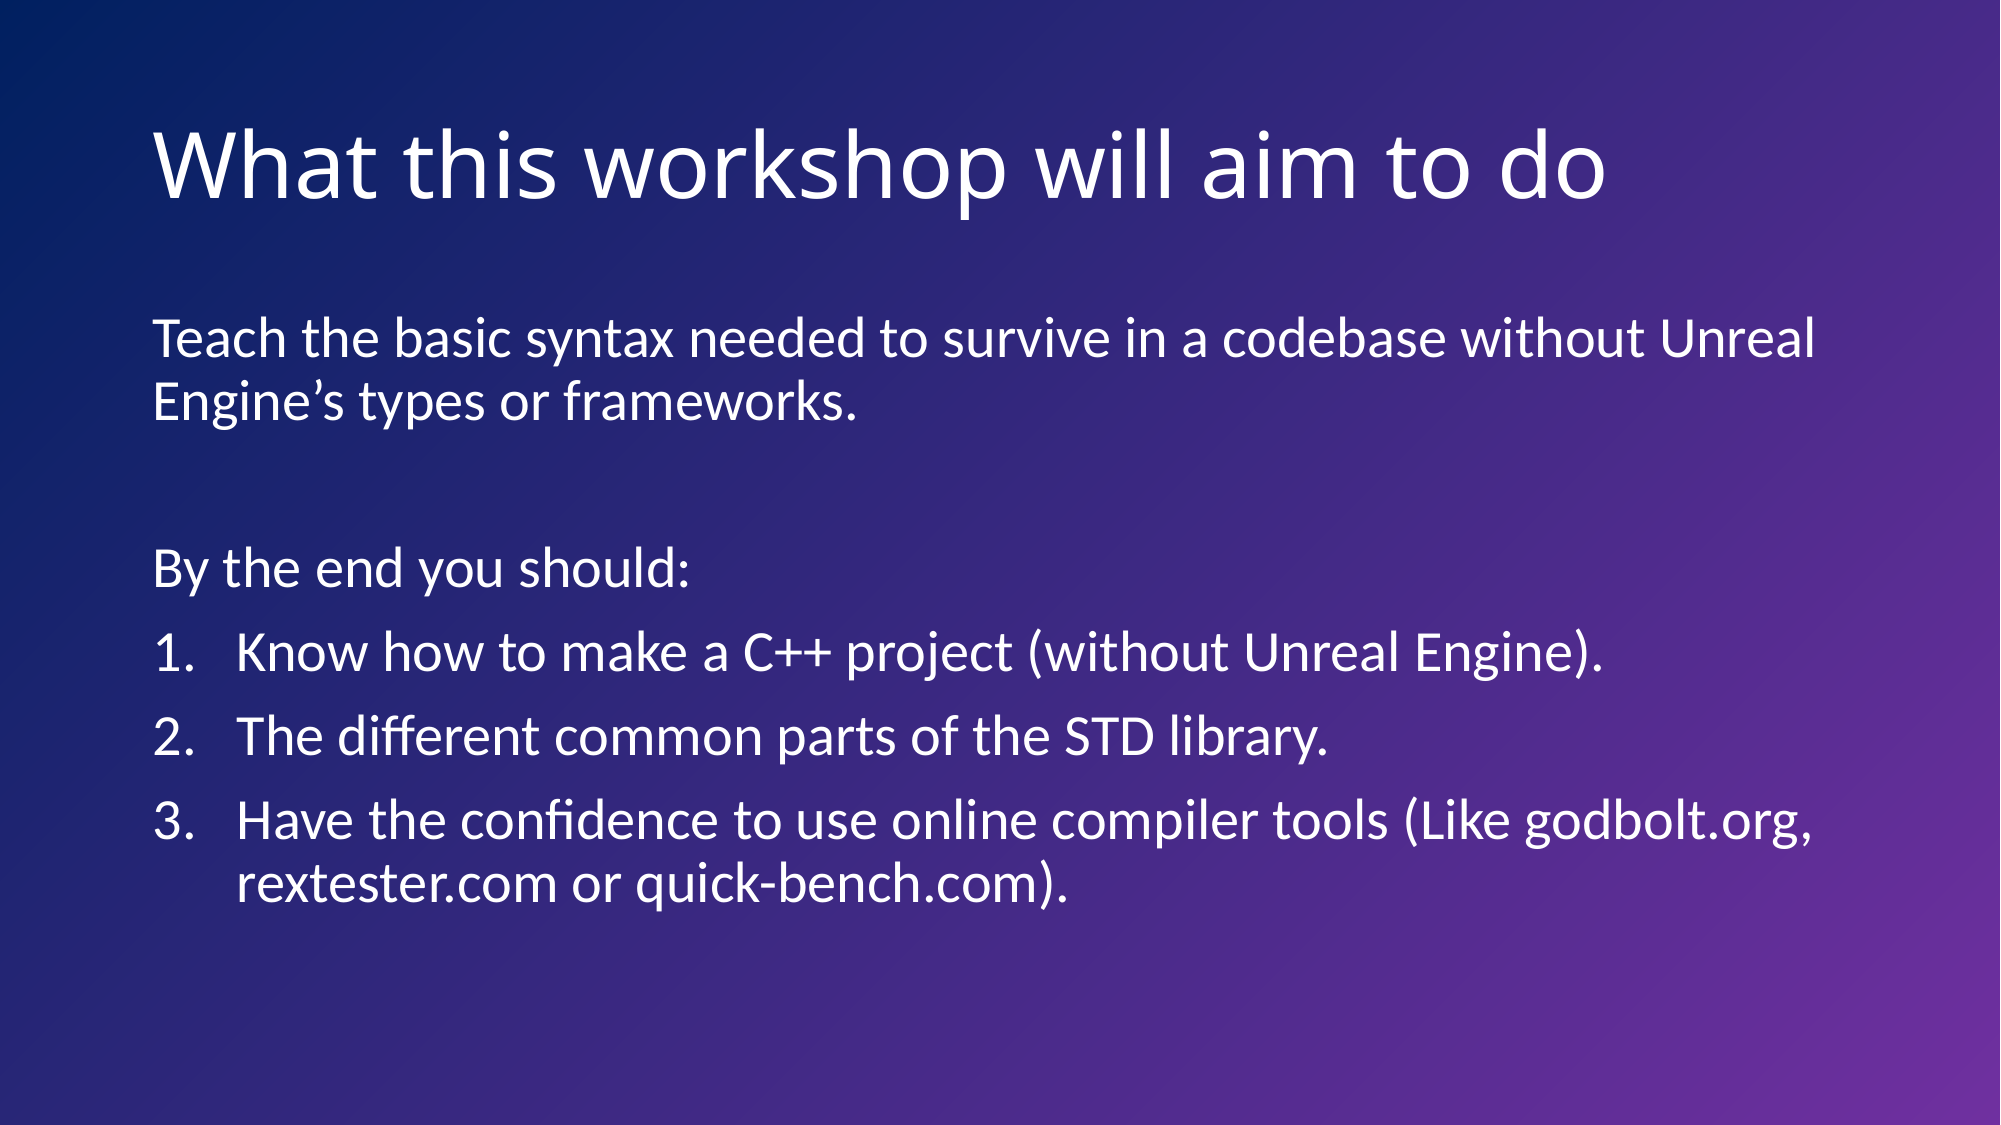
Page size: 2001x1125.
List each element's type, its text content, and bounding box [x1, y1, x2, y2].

title What this workshop will aim to do [137, 59, 1863, 278]
list Teach the basic syntax needed to survive in a codebase without Unreal Engine’s types or frameworks. By the end you should: Know how to make a C++ project (without Unreal Engine). The different common parts of the STD library. Have the confidence to use online compiler tools (Like godbolt.org, rextester.com or quick-bench.com). [137, 299, 1863, 1014]
